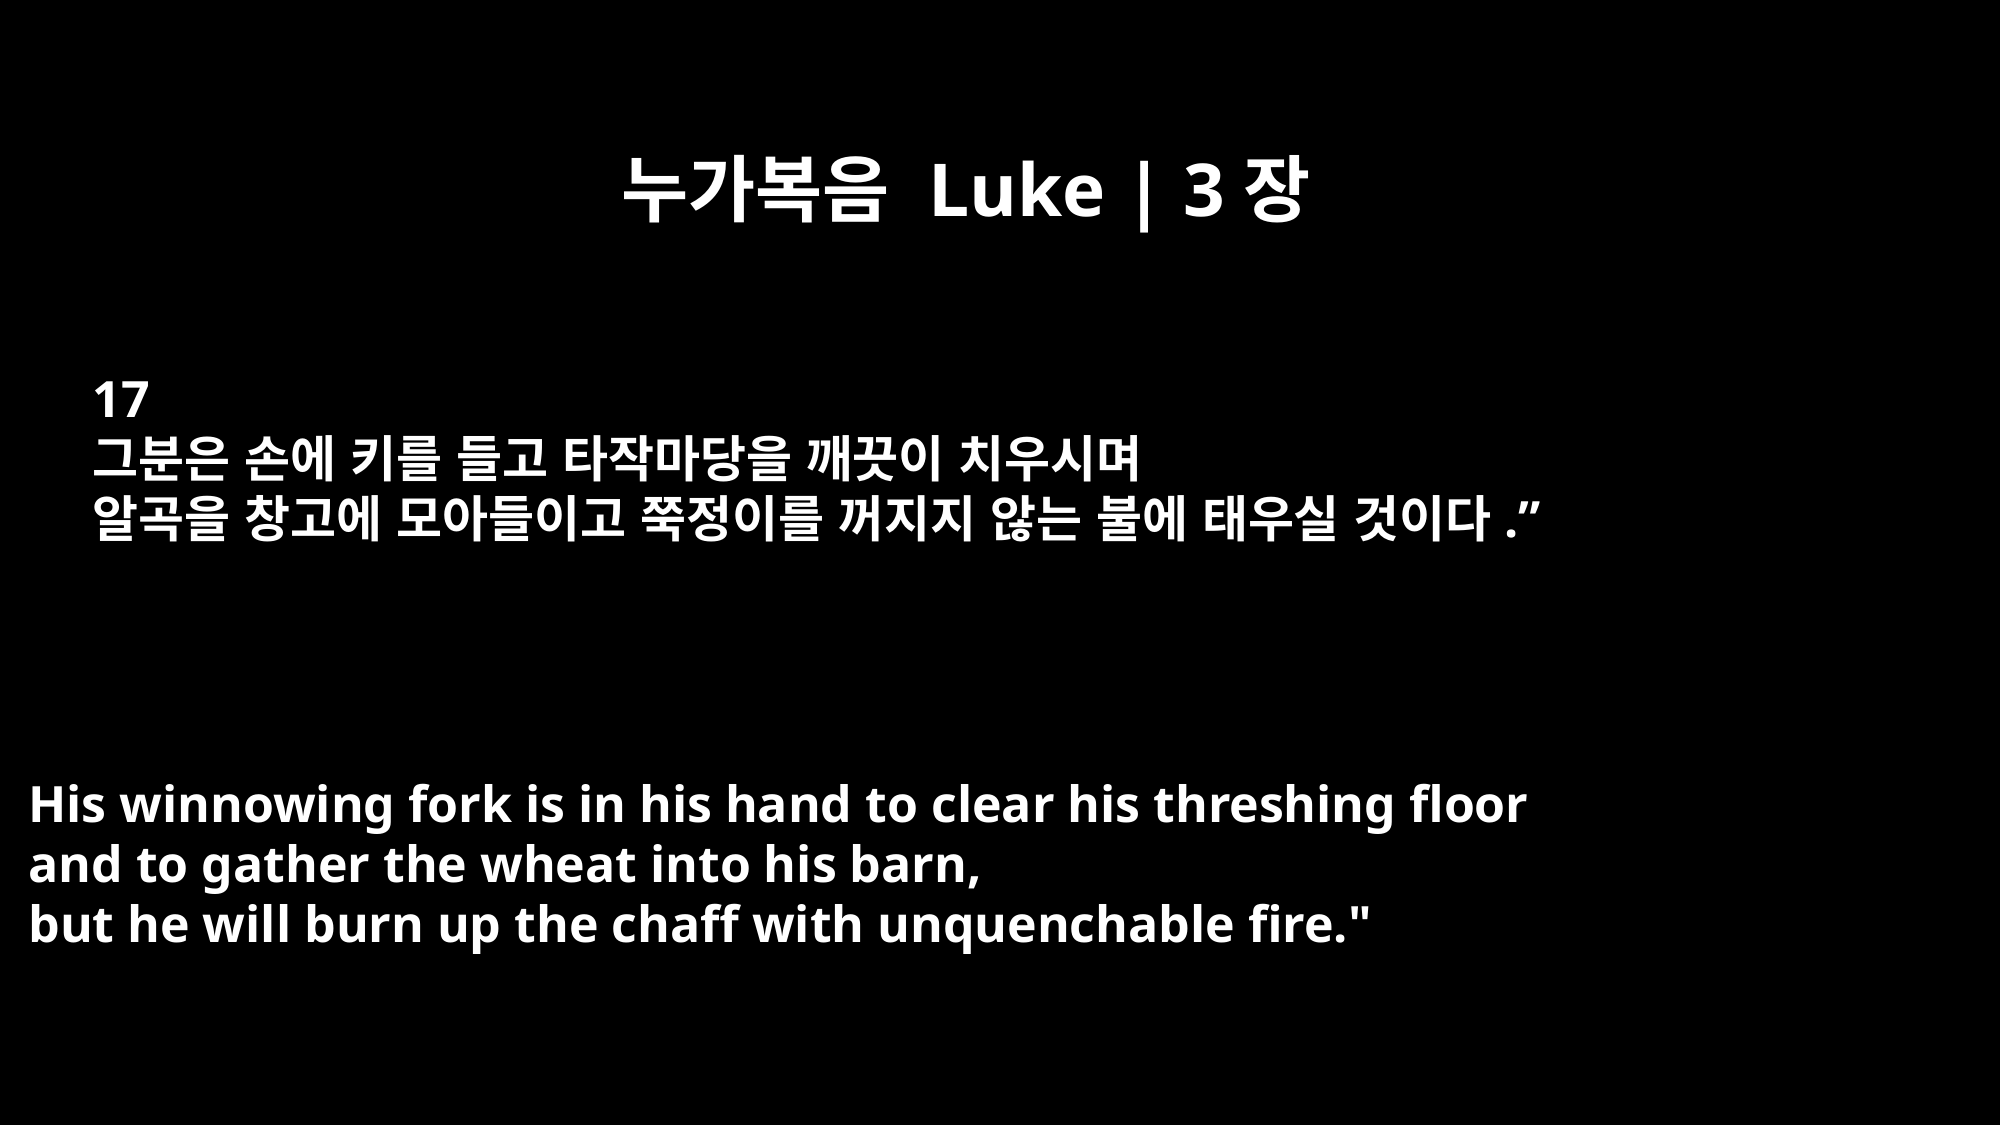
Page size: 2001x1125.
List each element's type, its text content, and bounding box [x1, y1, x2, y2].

text_box 누가복음 Luke | 3장 [606, 136, 1326, 239]
text_box His winnowing fork is in his hand to clear his threshing floor and to gather the wheat into his barn, but he will burn up the chaff with unquenchable fire." [13, 764, 1557, 960]
text_box 17 그분은 손에 키를 들고 타작마당을 깨끗이 치우시며 알곡을 창고에 모아들이고 쭉정이를 꺼지지 않는 불에 태우실 것이다.” [77, 359, 1557, 555]
